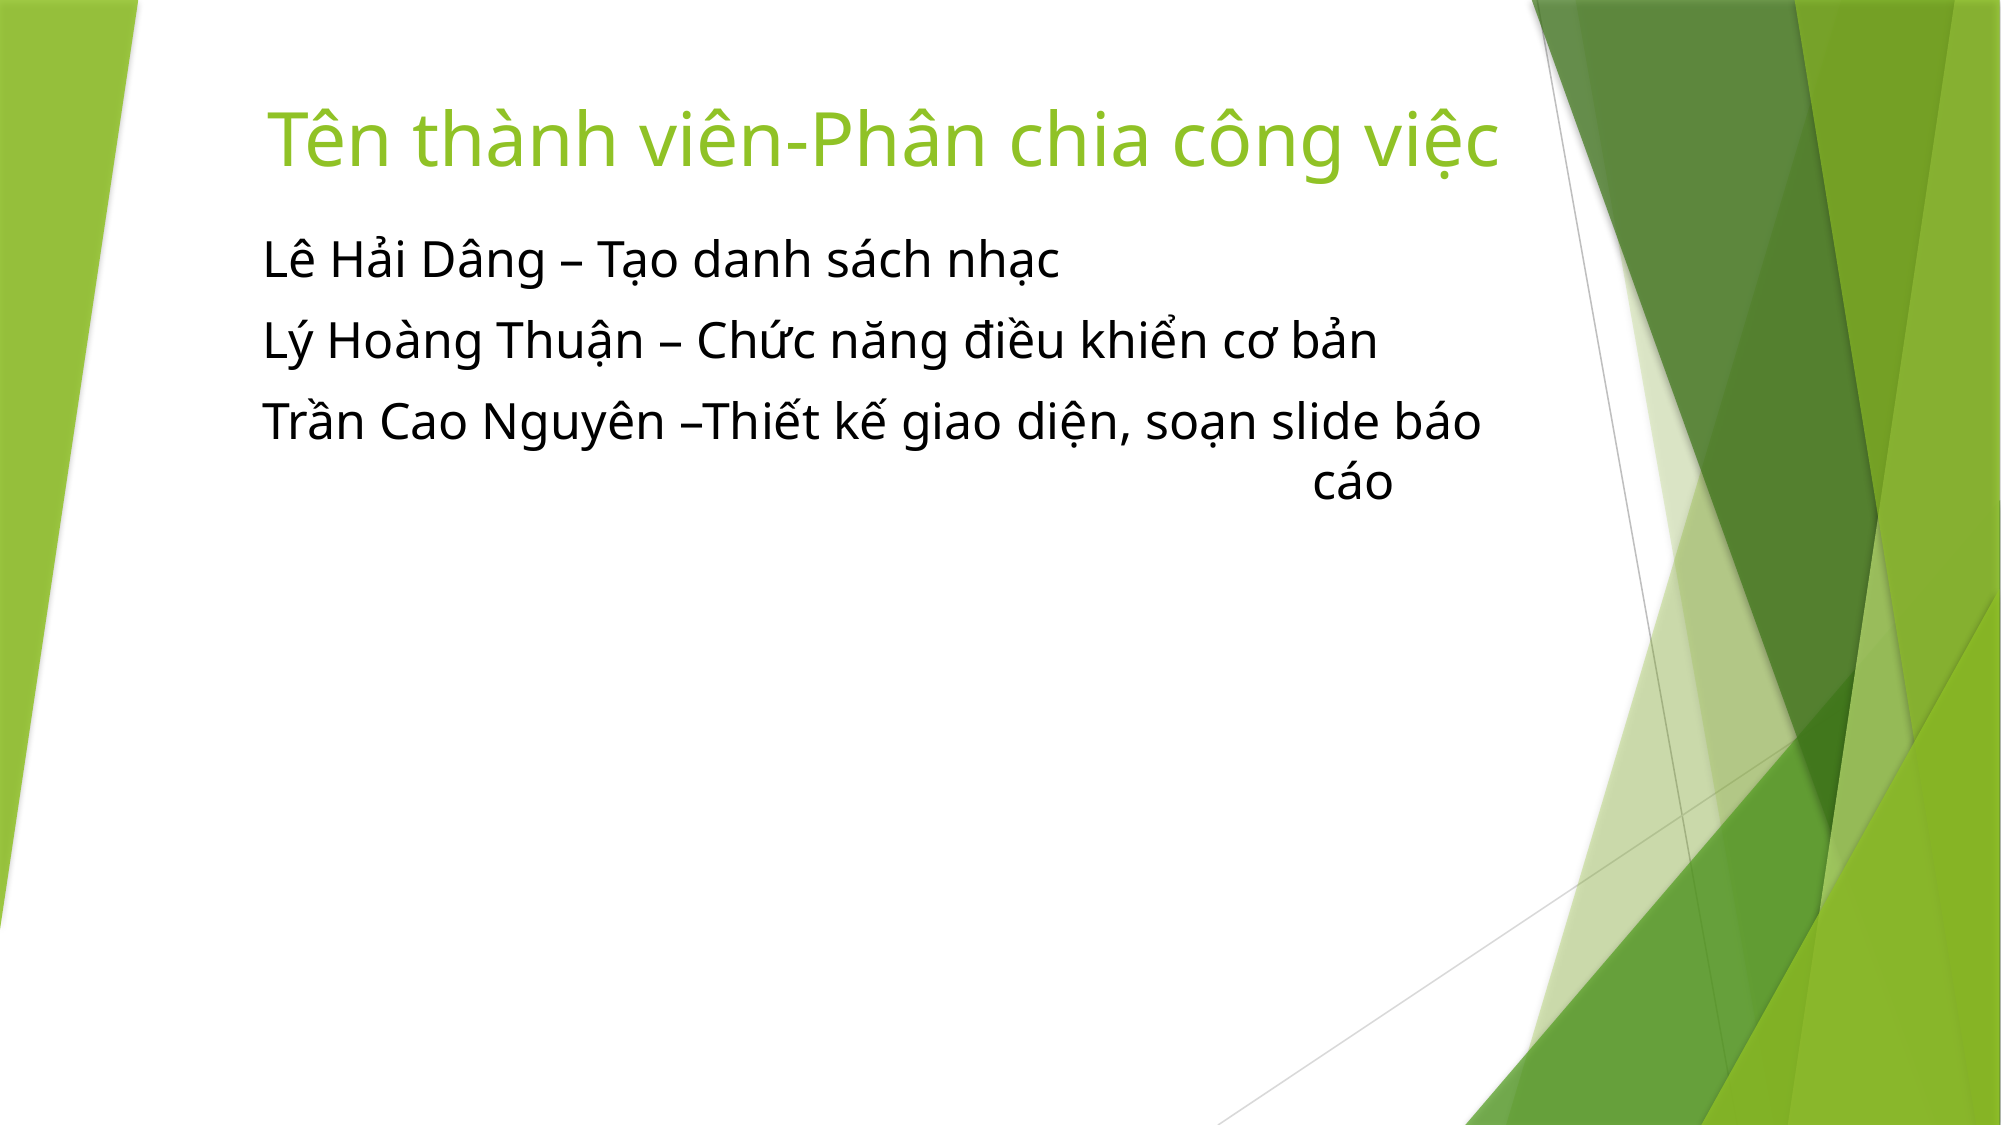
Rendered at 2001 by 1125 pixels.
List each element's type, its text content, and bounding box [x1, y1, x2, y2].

title Tên thành viên-Phân chia công việc [247, 79, 1522, 189]
subtitle Lê Hải Dâng – Tạo danh sách nhạc Lý Hoàng Thuận – Chức năng điều khiển cơ bản Trần Cao Nguyên –Thiết kế giao diện, soạn slide báo cáo [247, 220, 1522, 845]
